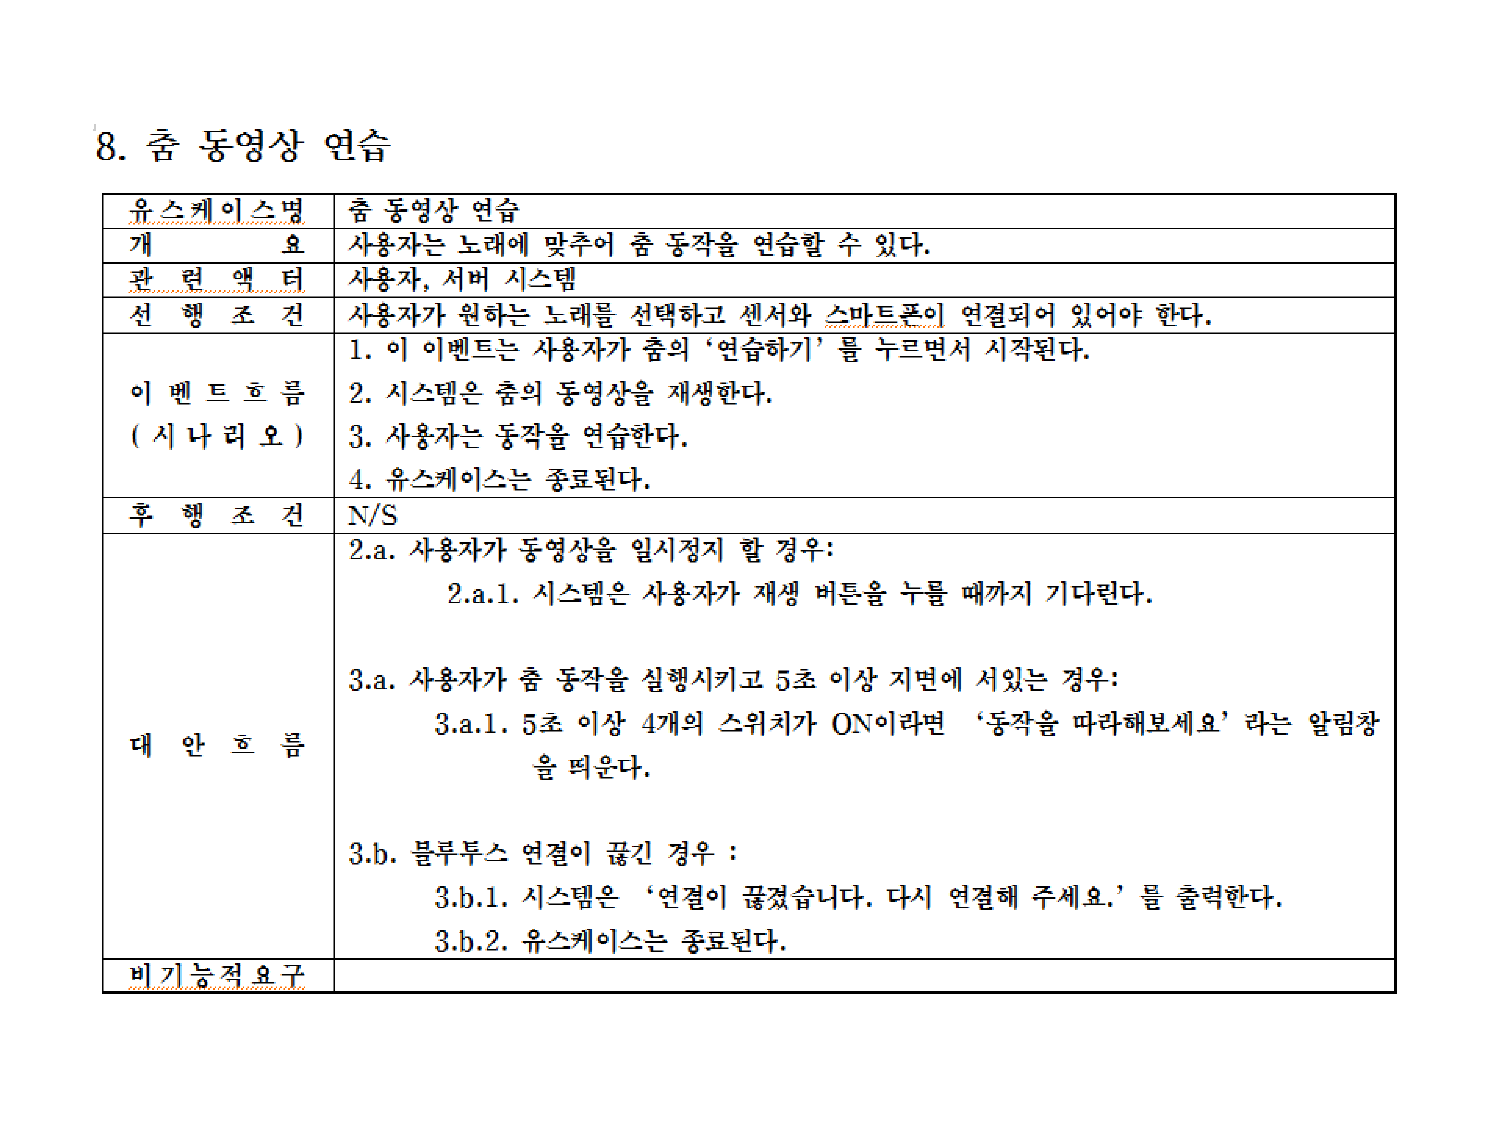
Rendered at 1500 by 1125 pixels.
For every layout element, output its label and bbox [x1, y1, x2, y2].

picture [93, 124, 1407, 1001]
